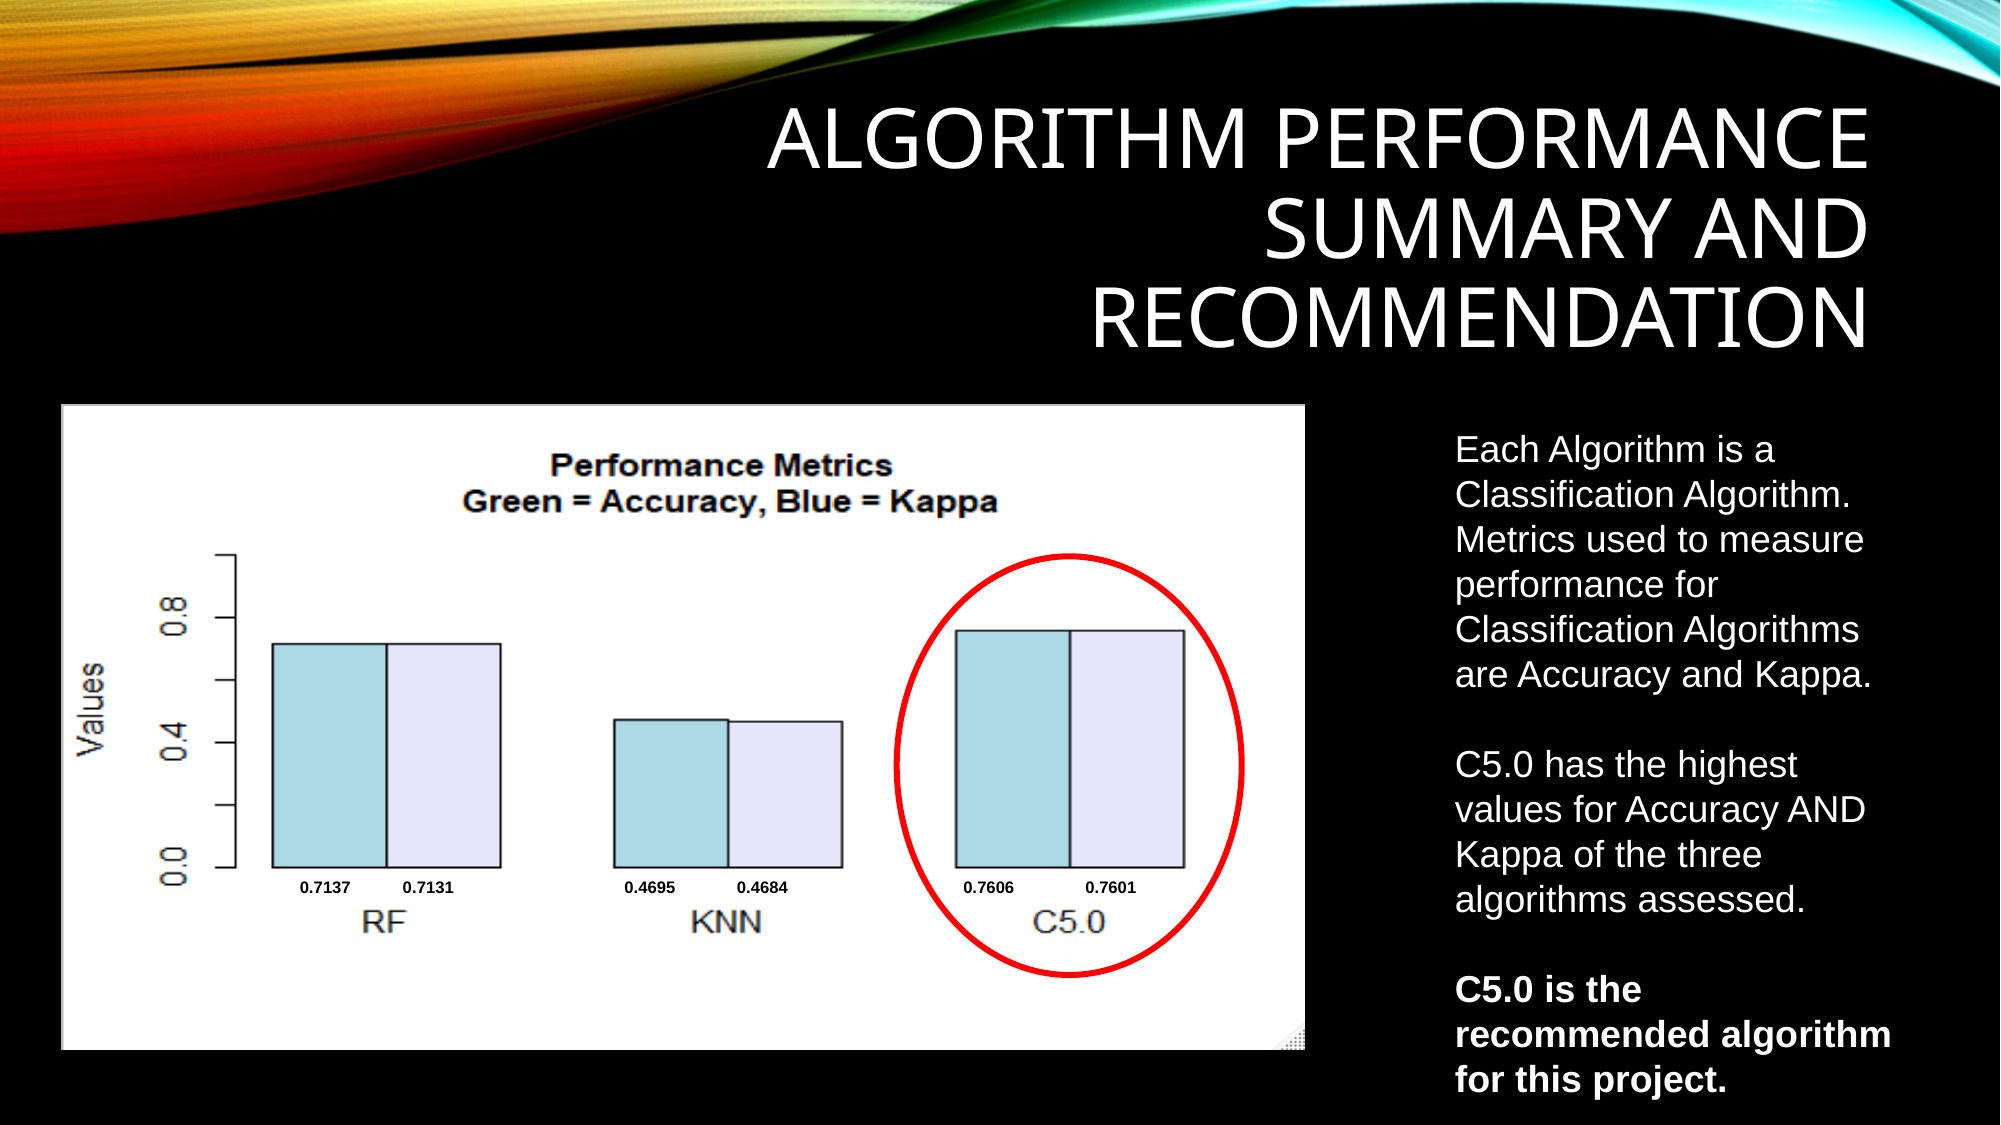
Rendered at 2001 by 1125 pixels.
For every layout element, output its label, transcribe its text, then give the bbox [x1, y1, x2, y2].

picture [0, 0, 2000, 236]
text_box AlgorithM performance Summary and Recommendation [474, 125, 1887, 337]
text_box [61, 404, 1306, 1051]
text_box [112, 359, 1887, 1020]
text_box Each Algorithm is a Classification Algorithm. Metrics used to measure performance for Classification Algorithms are Accuracy and Kappa. C5.0 has the highest values for Accuracy AND Kappa of the three algorithms assessed. C5.0 is the recommended algorithm for this project. [1439, 417, 1909, 600]
